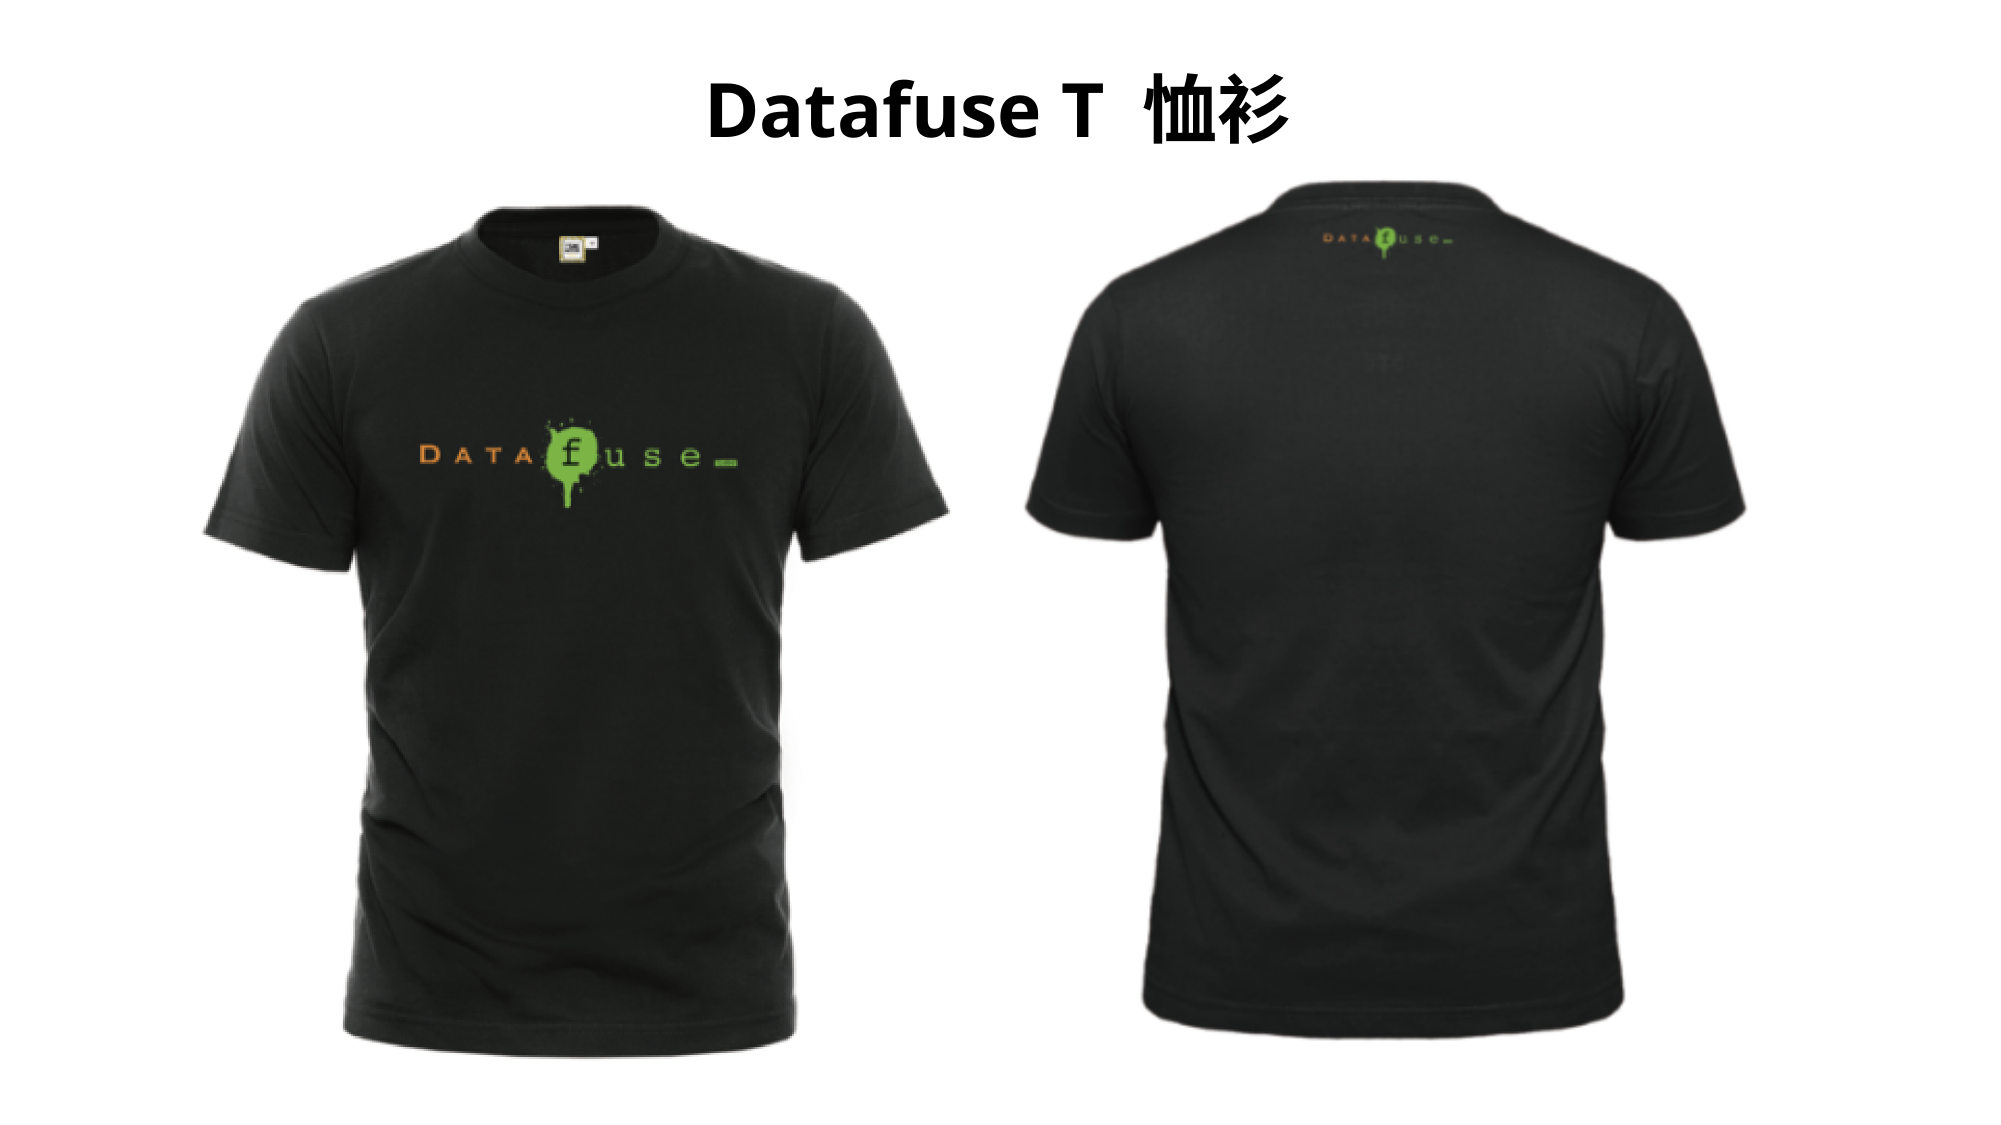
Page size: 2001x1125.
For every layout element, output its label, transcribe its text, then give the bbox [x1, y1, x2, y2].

text_box Datafuse T 恤衫 [689, 54, 1308, 160]
picture [89, 114, 1794, 1117]
